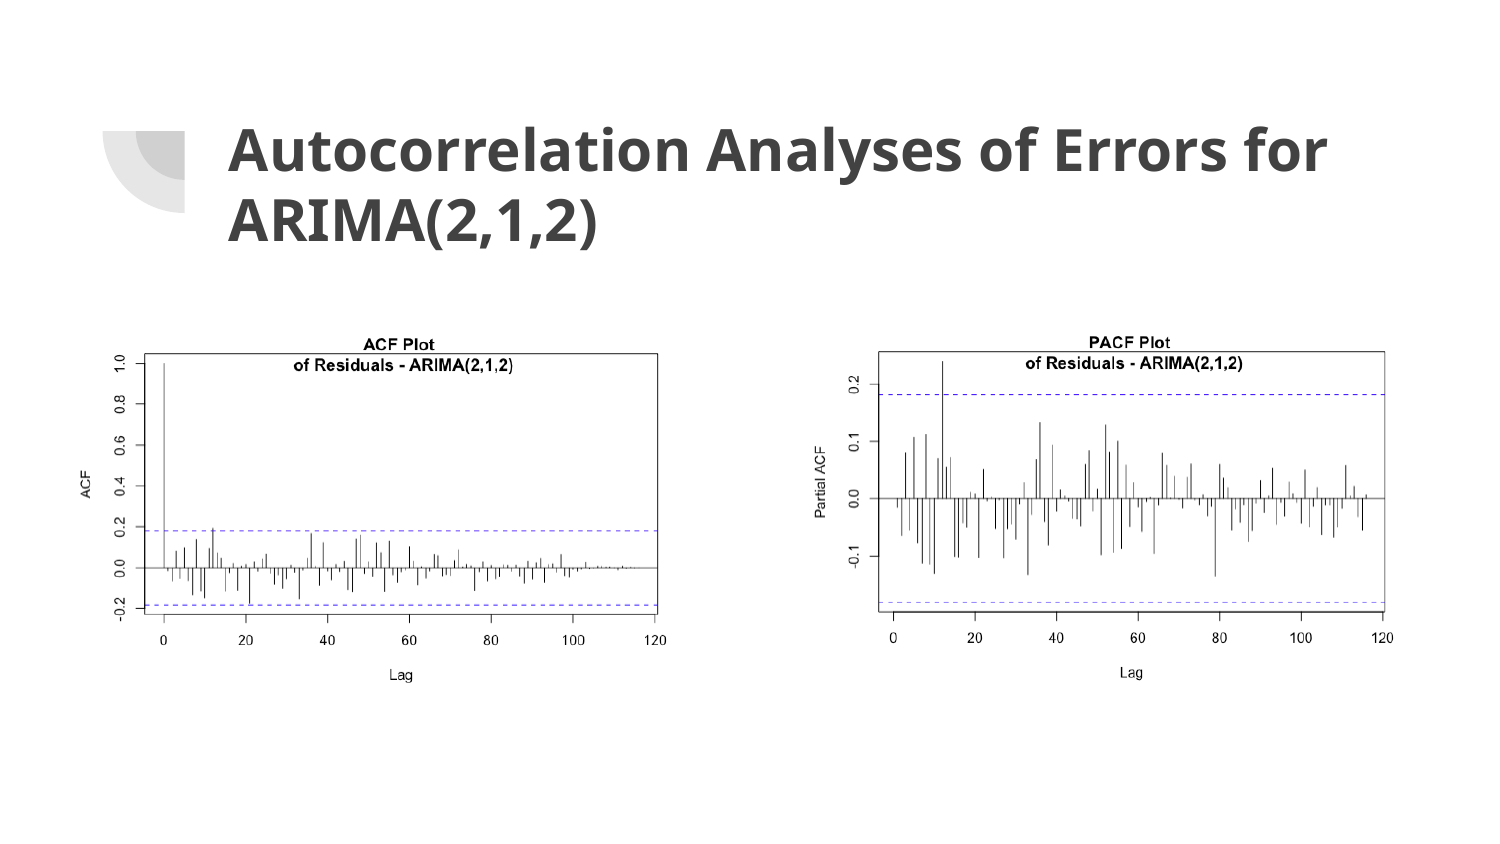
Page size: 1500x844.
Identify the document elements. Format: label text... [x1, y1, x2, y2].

title Autocorrelation Analyses of Errors for ARIMA(2,1,2) [213, 98, 1368, 263]
picture [67, 327, 767, 705]
picture [800, 332, 1500, 701]
